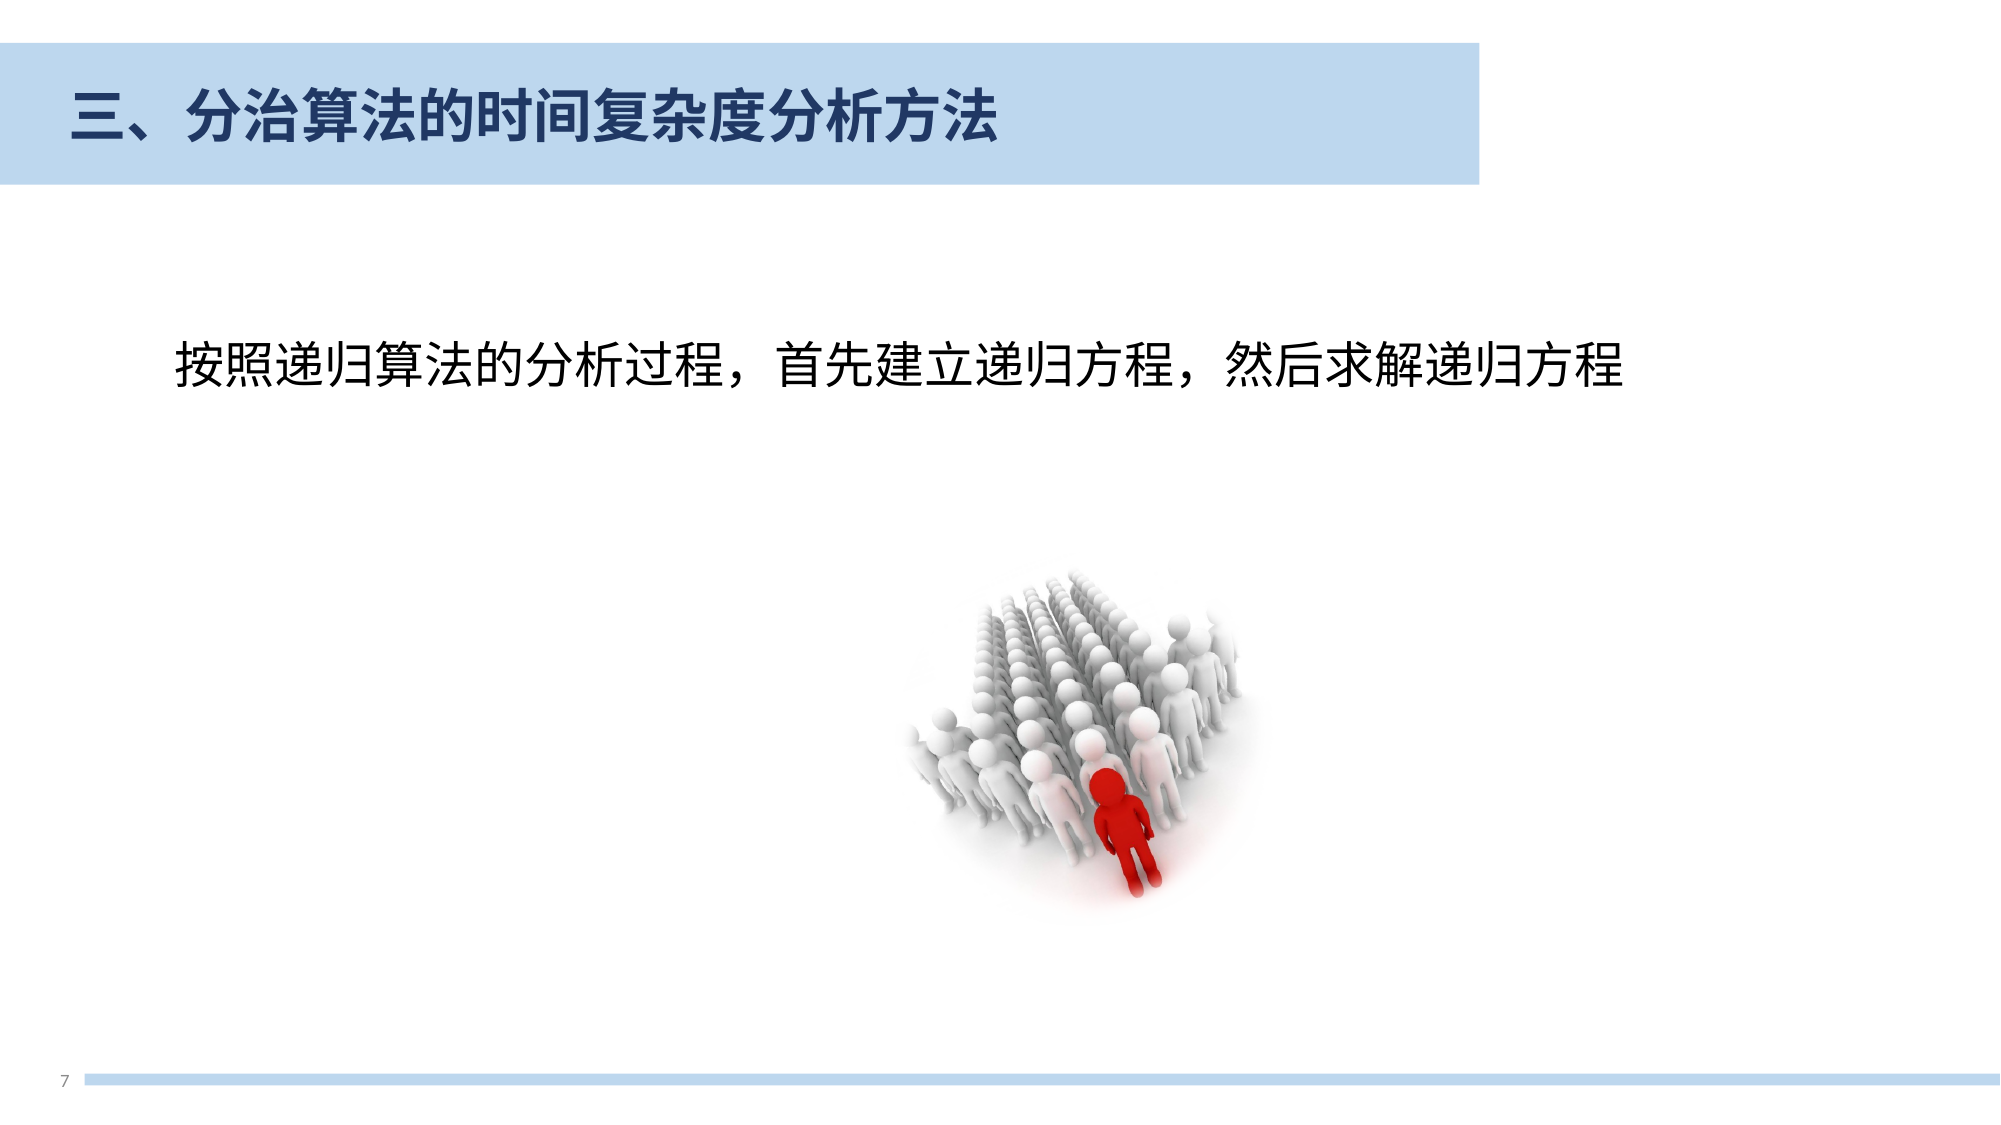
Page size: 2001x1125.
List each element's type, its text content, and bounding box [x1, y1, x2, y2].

text_box 按照递归算法的分析过程，首先建立递归方程，然后求解递归方程 [42, 314, 1654, 402]
slide_number 7 [0, 1049, 85, 1110]
picture [893, 552, 1282, 926]
list 三、分治算法的时间复杂度分析方法 [0, 42, 1480, 185]
